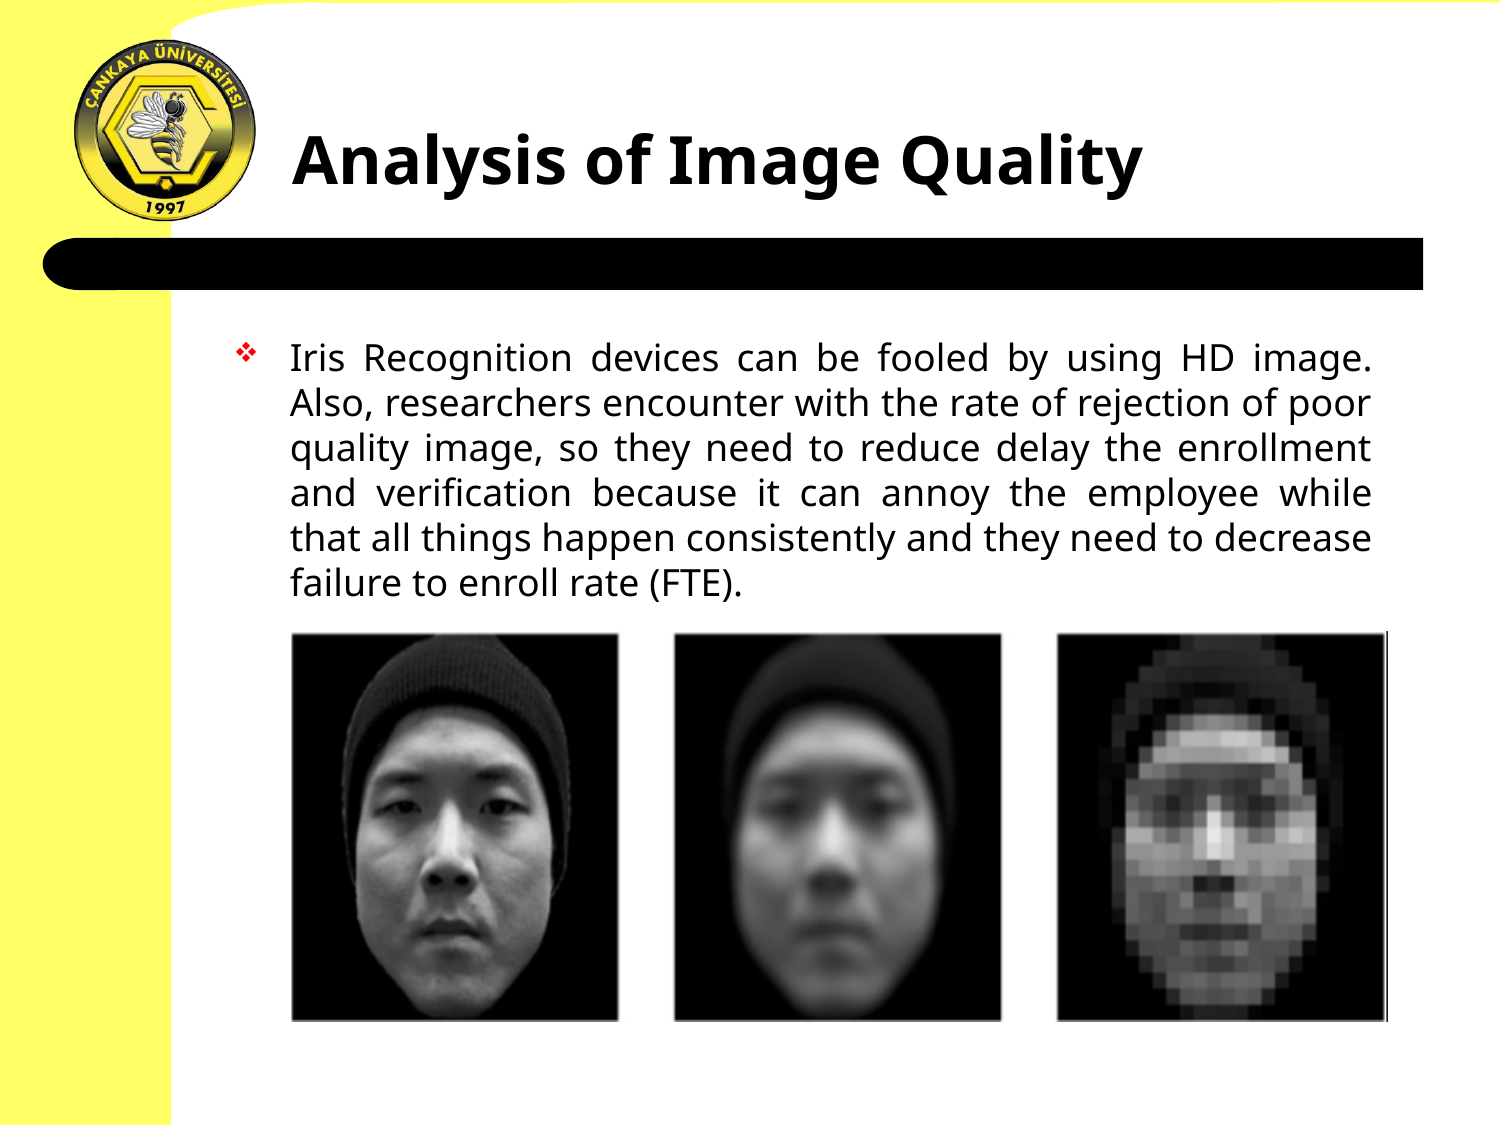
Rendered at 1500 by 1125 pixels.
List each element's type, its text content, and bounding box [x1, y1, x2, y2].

title Analysis of Image Quality [277, 19, 1473, 207]
picture [62, 27, 267, 232]
list Iris Recognition devices can be fooled by using HD image. Also, researchers encounter with the rate of rejection of poor quality image, so they need to reduce delay the enrollment and verification because it can annoy the employee while that all things happen consistently and they need to decrease failure to enroll rate (FTE). [218, 326, 1388, 938]
picture [290, 631, 1388, 1022]
